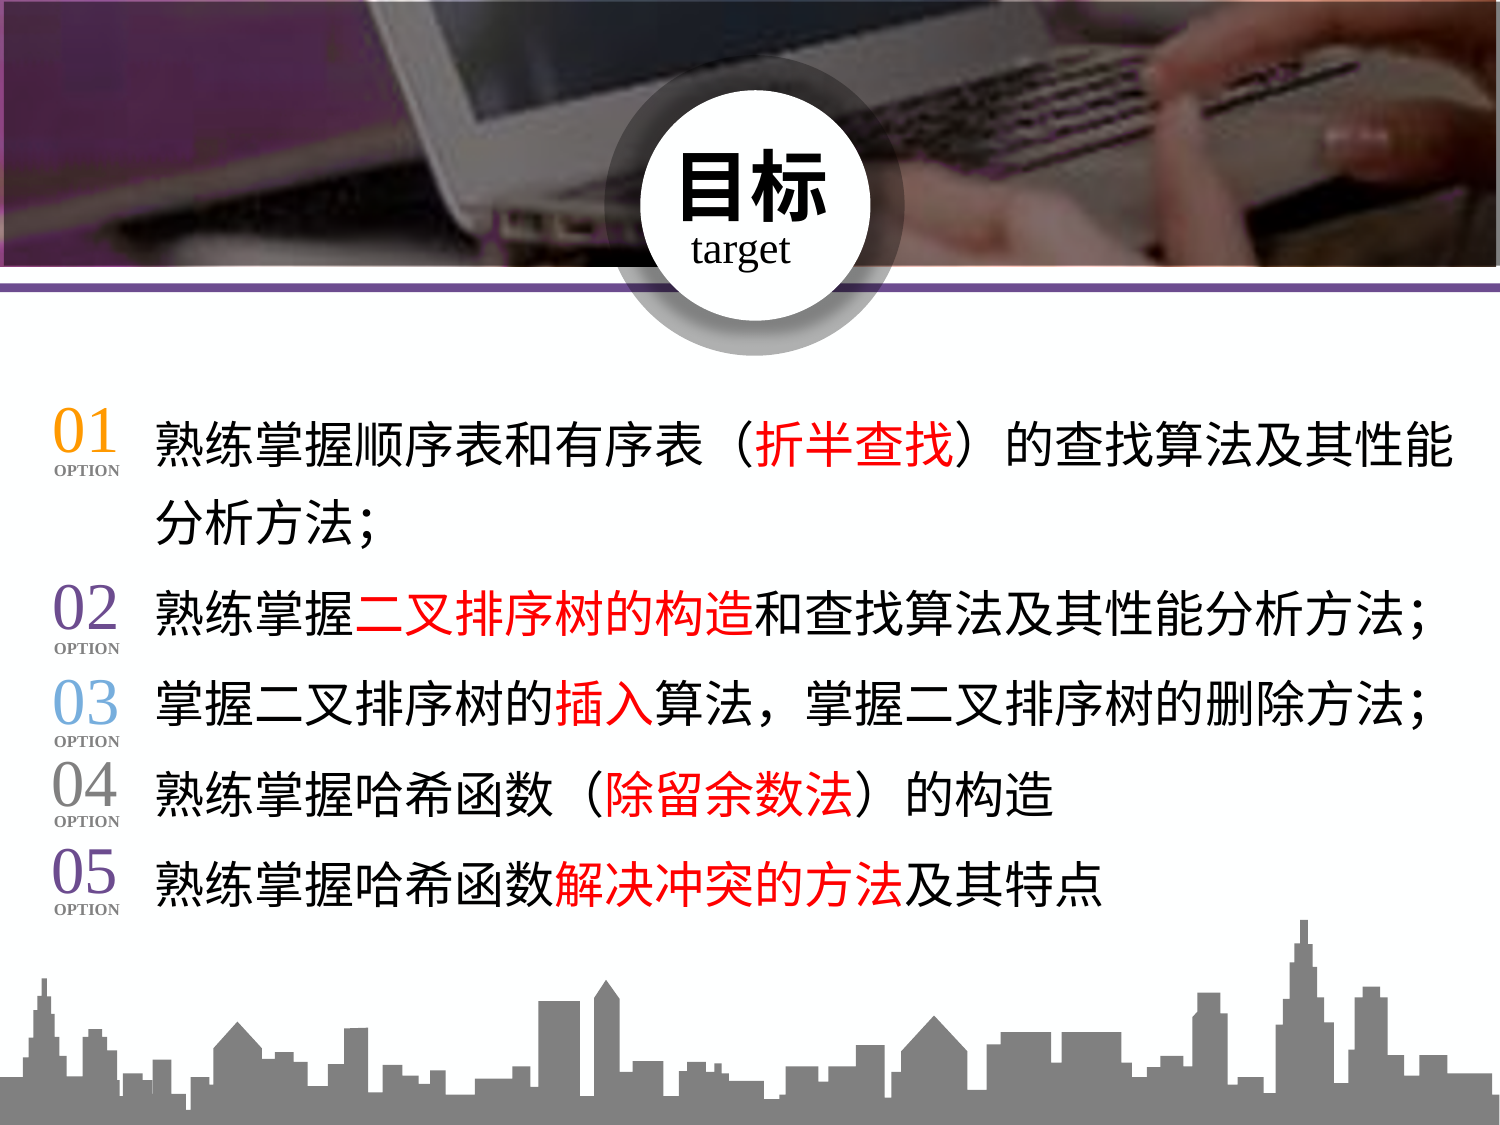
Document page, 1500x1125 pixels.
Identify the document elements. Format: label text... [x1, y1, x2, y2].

text_box [0, 283, 599, 293]
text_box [604, 54, 905, 356]
text_box 熟练掌握顺序表和有序表（折半查找）的查找算法及其性能分析方法； 熟练掌握二叉排序树的构造和查找算法及其性能分析方法； 掌握二叉排序树的插入算法，掌握二叉排序树的删除方法； 熟练掌握哈希函数（除留余数法）的构造 熟练掌握哈希函数解决冲突的方法及其特点 [140, 388, 1496, 921]
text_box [38, 562, 136, 656]
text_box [38, 826, 136, 928]
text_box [38, 385, 136, 489]
picture [0, 0, 1497, 268]
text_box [38, 739, 136, 826]
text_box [38, 656, 136, 739]
text_box [0, 921, 1500, 1125]
text_box [908, 283, 1500, 293]
